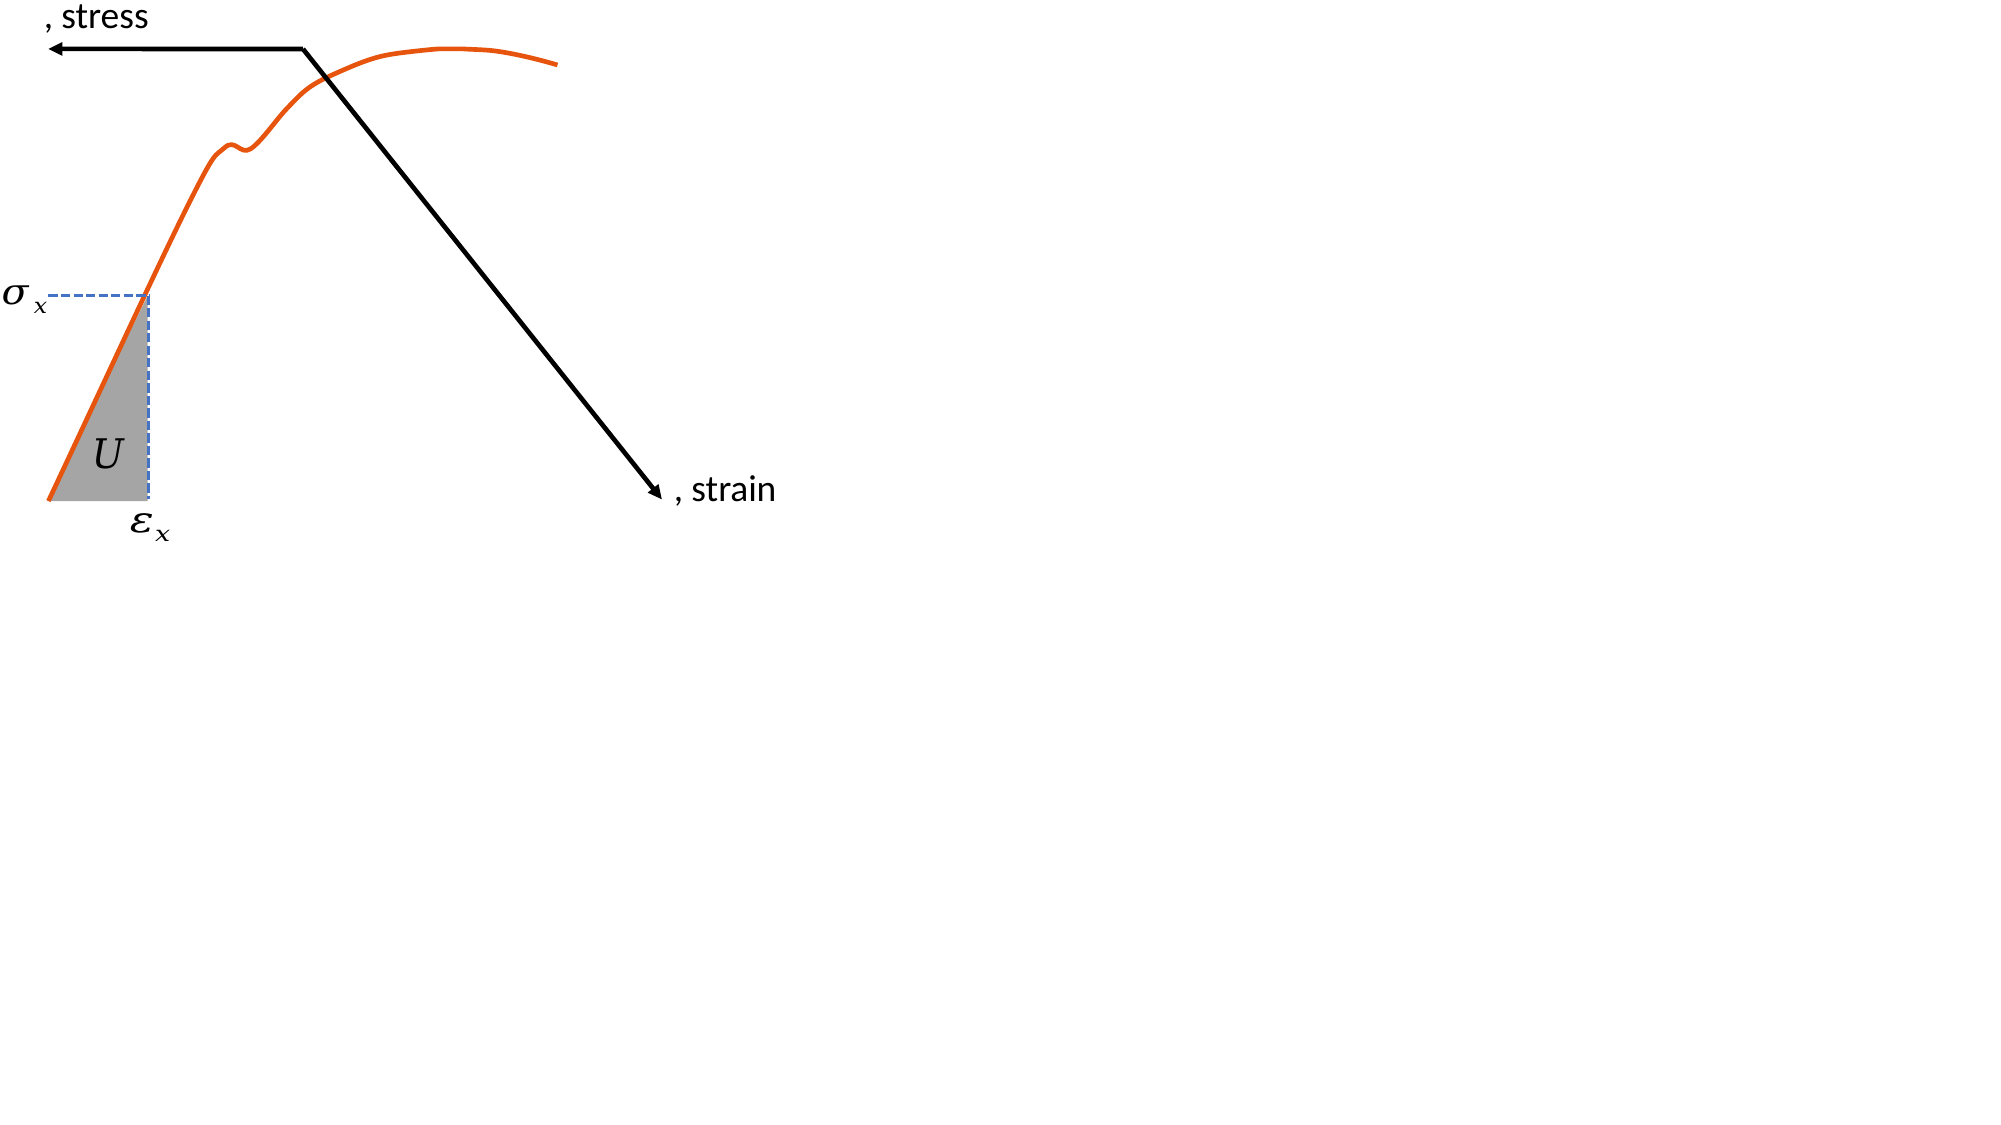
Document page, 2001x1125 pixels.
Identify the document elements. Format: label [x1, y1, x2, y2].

text_box [48, 48, 662, 501]
